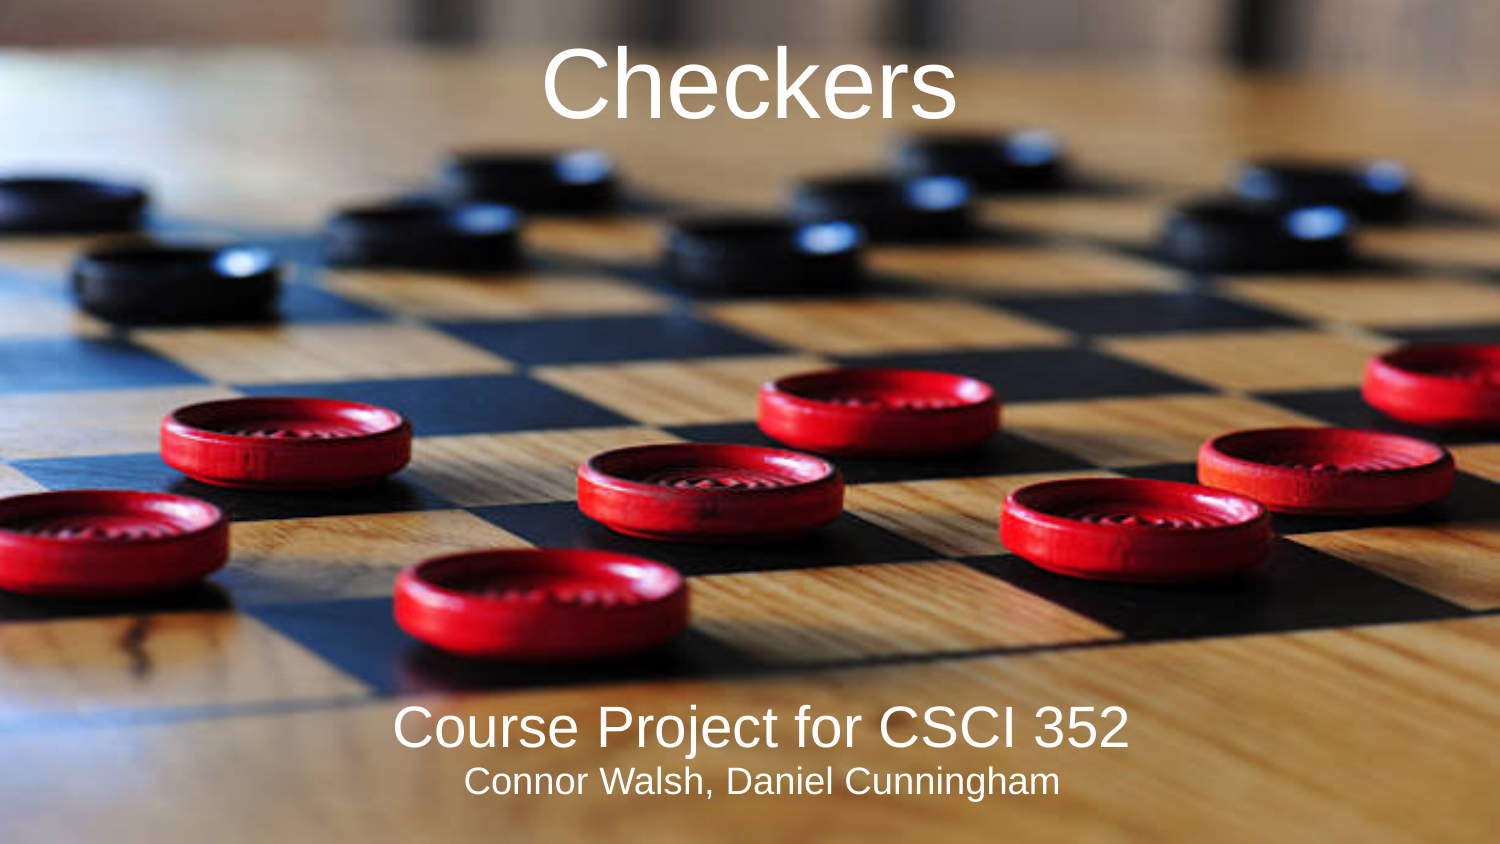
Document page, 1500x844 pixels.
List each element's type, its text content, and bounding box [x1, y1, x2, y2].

title Checkers [51, 13, 1449, 155]
subtitle Course Project for CSCI 352 Connor Walsh, Daniel Cunningham [63, 680, 1462, 844]
picture [0, 0, 1500, 844]
